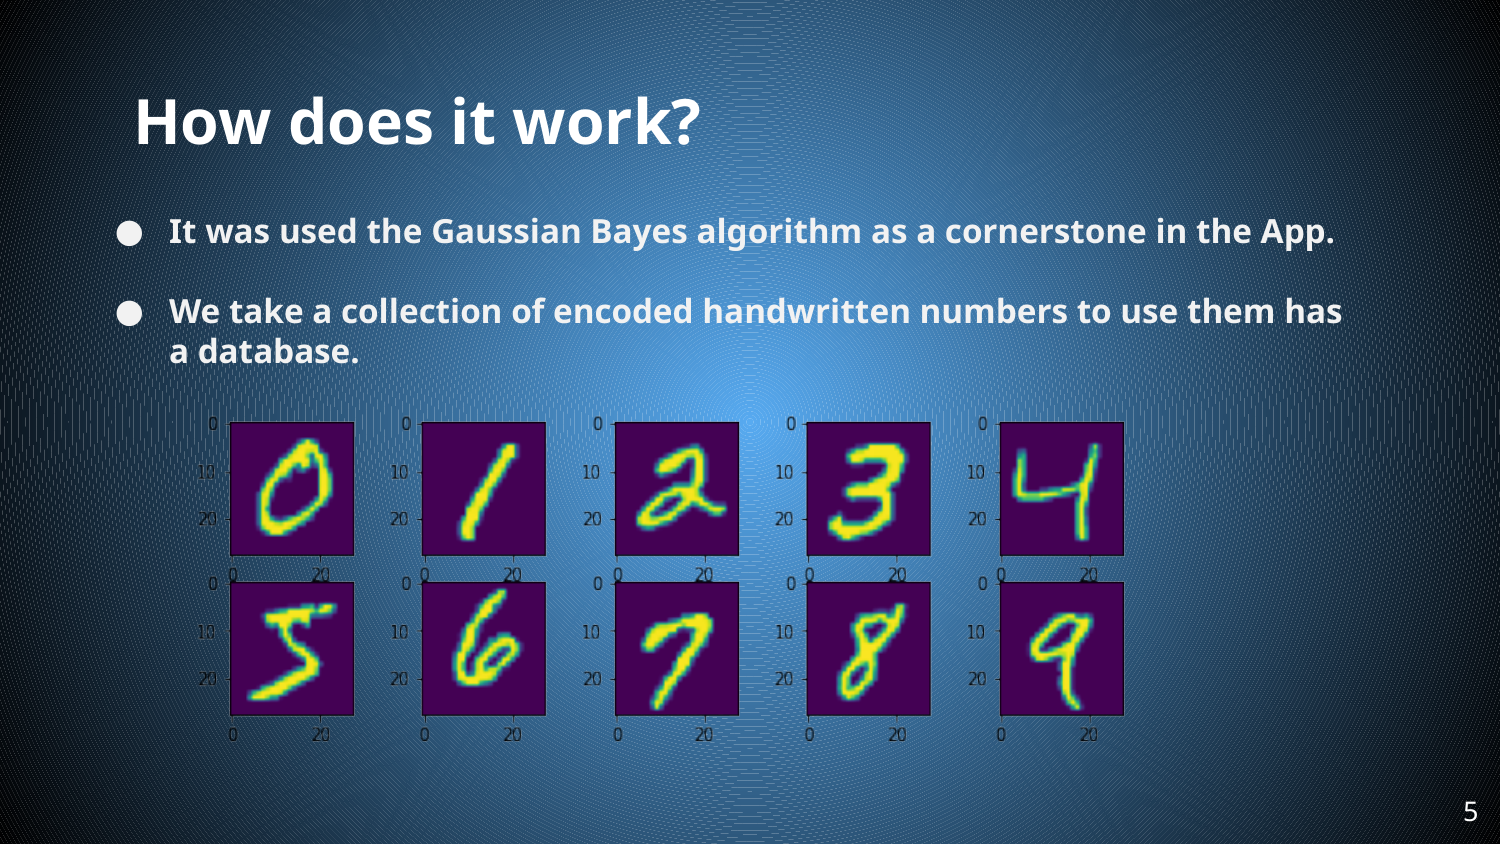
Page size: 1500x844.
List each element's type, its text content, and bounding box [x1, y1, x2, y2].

text_box It was used the Gaussian Bayes algorithm as a cornerstone in the App. We take a collection of encoded handwritten numbers to use them has a database. [79, 195, 1382, 385]
picture [185, 403, 1133, 758]
slide_number ‹#› [1403, 779, 1494, 844]
title How does it work? [118, 72, 1382, 167]
